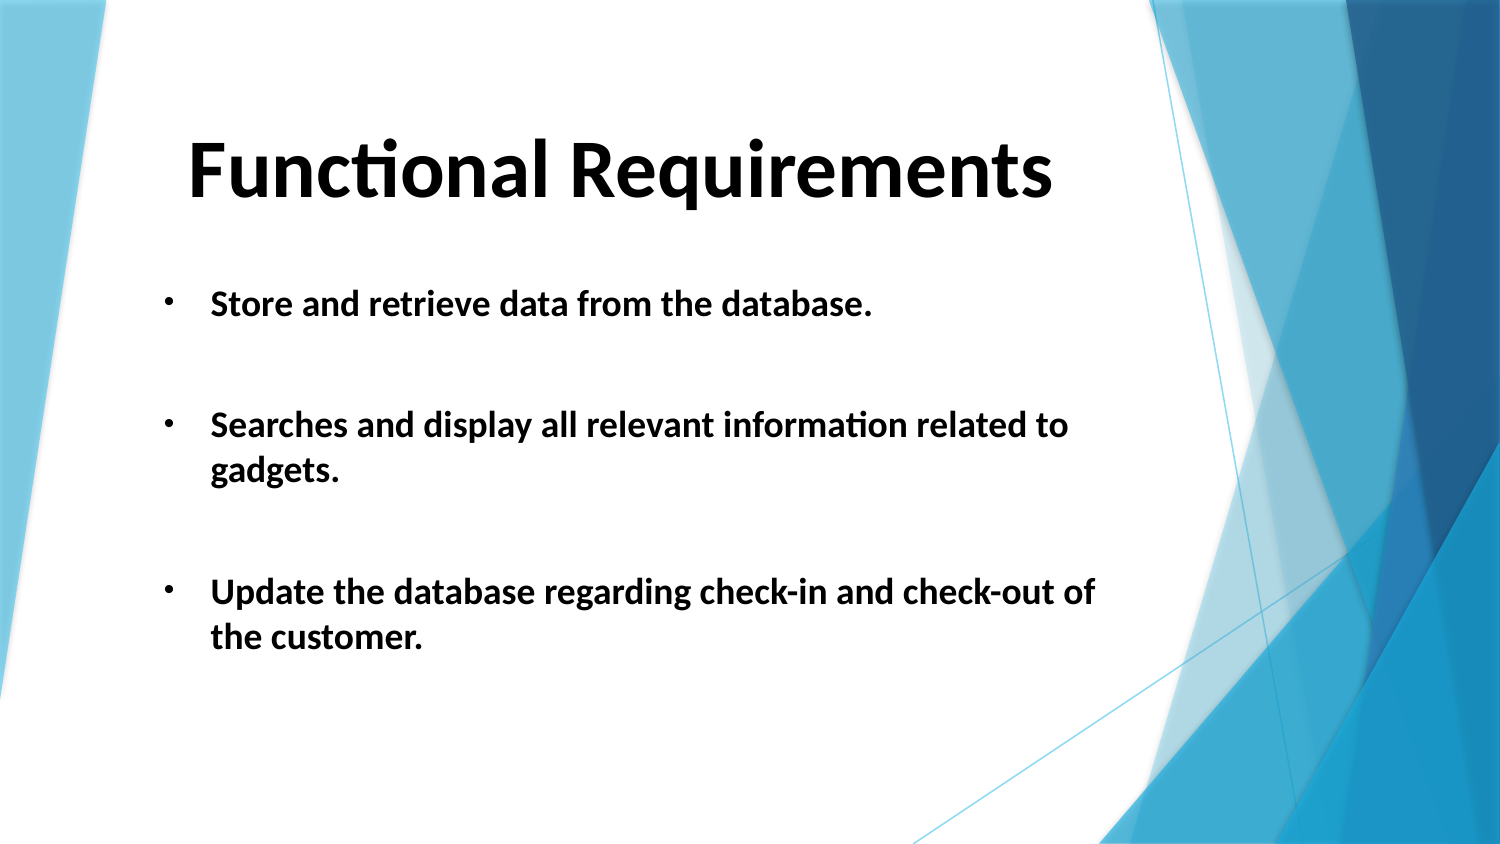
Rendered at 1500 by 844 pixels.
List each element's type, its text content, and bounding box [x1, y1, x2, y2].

title Functional Requirements [173, 71, 1116, 222]
subtitle Store and retrieve data from the database. Searches and display all relevant information related to gadgets. Update the database regarding check-in and check-out of the customer. [148, 271, 1141, 634]
